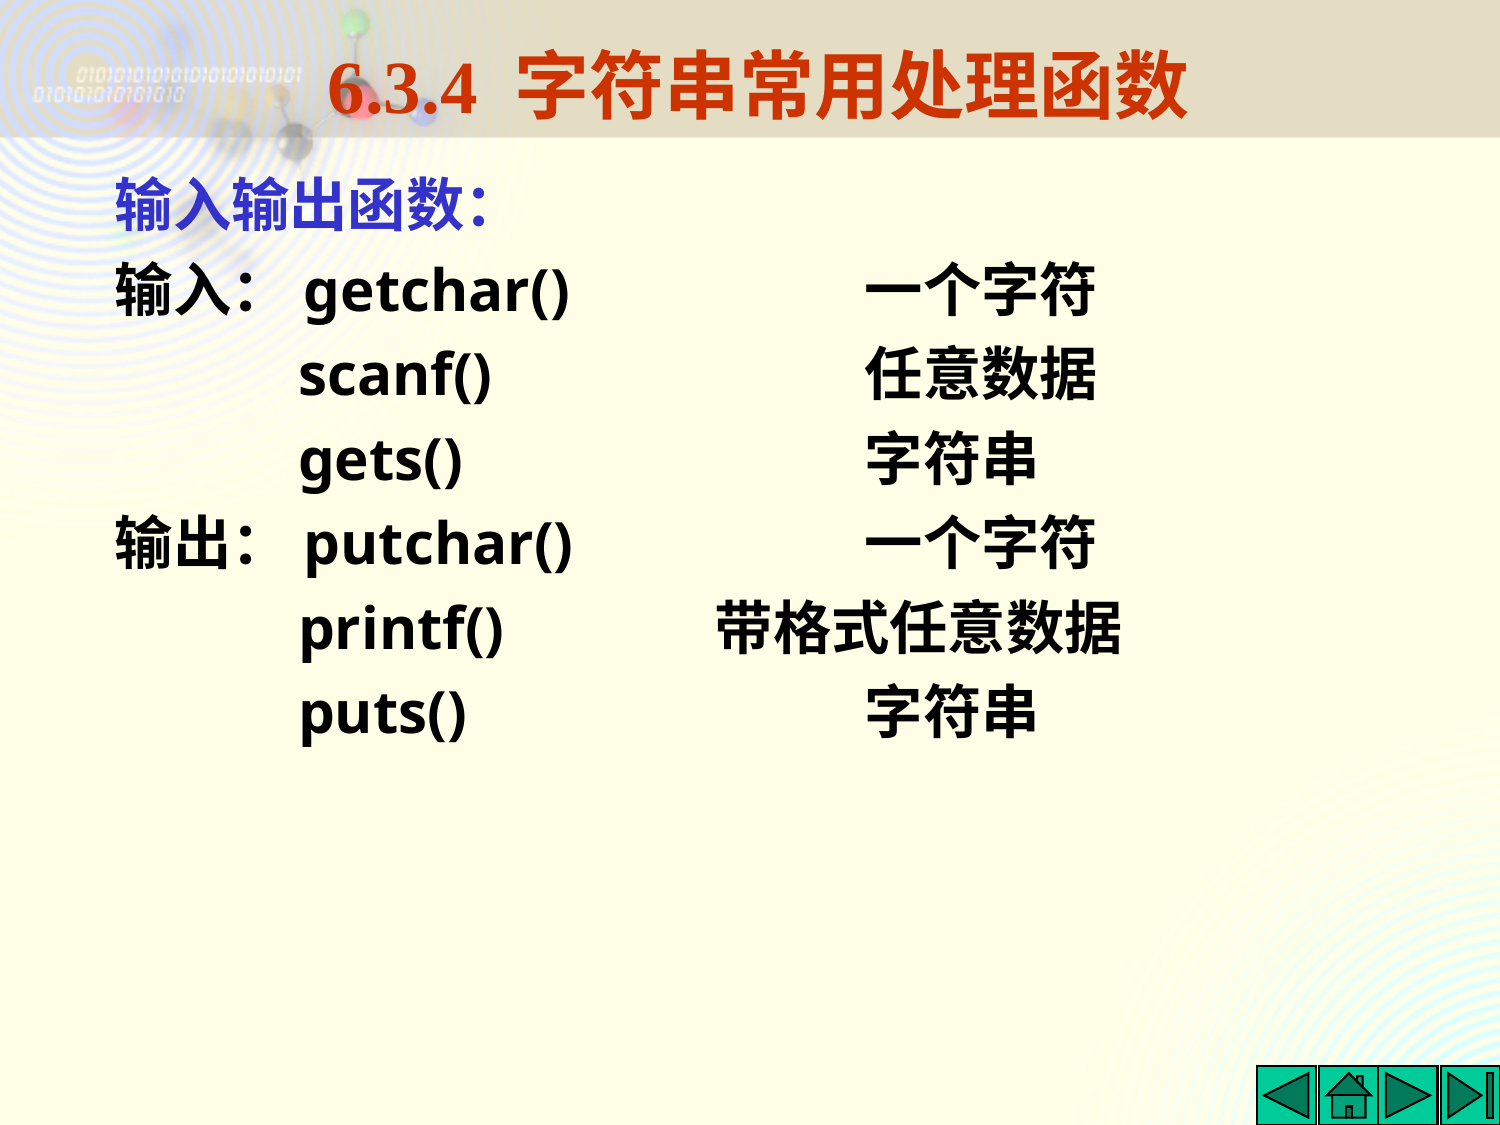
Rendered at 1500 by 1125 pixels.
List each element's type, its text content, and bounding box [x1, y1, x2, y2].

text_box 输入输出函数： 输入：getchar() 一个字符 scanf() 任意数据 gets() 字符串 输出：putchar() 一个字符 printf() 带格式任意数据 puts() 字符串 [100, 160, 1276, 754]
text_box 6.3.4 字符串常用处理函数 [312, 30, 1205, 136]
